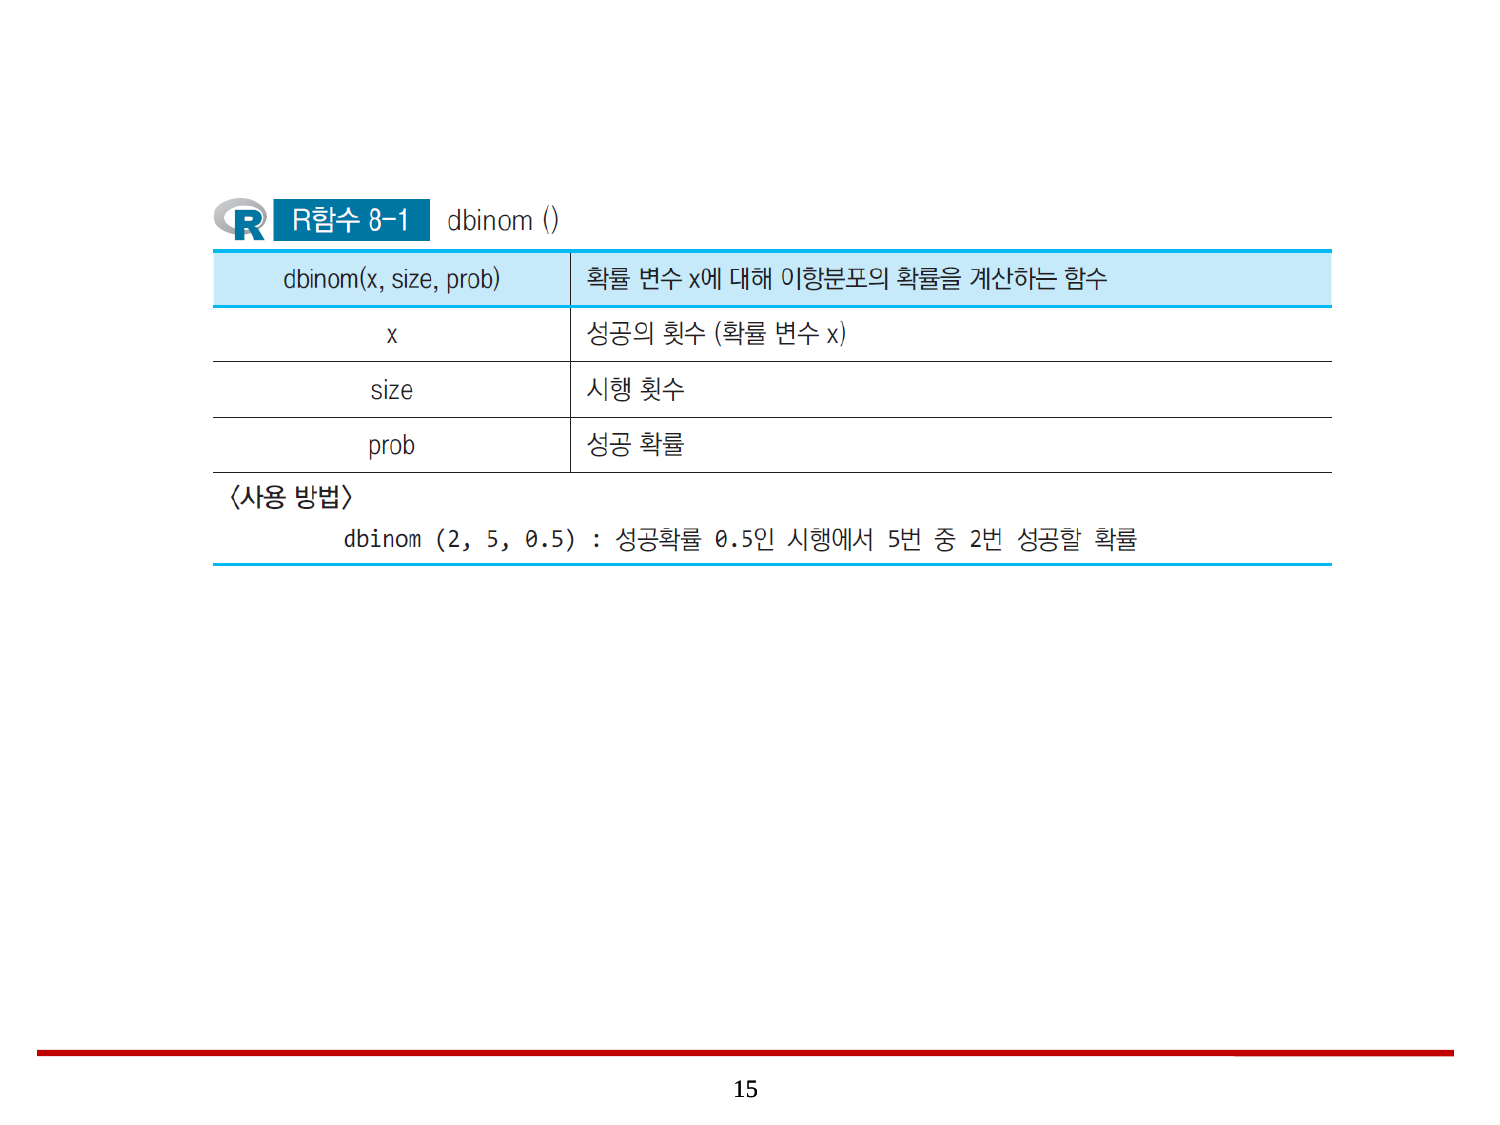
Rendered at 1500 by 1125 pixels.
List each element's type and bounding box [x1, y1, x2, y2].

list [195, 166, 1352, 580]
